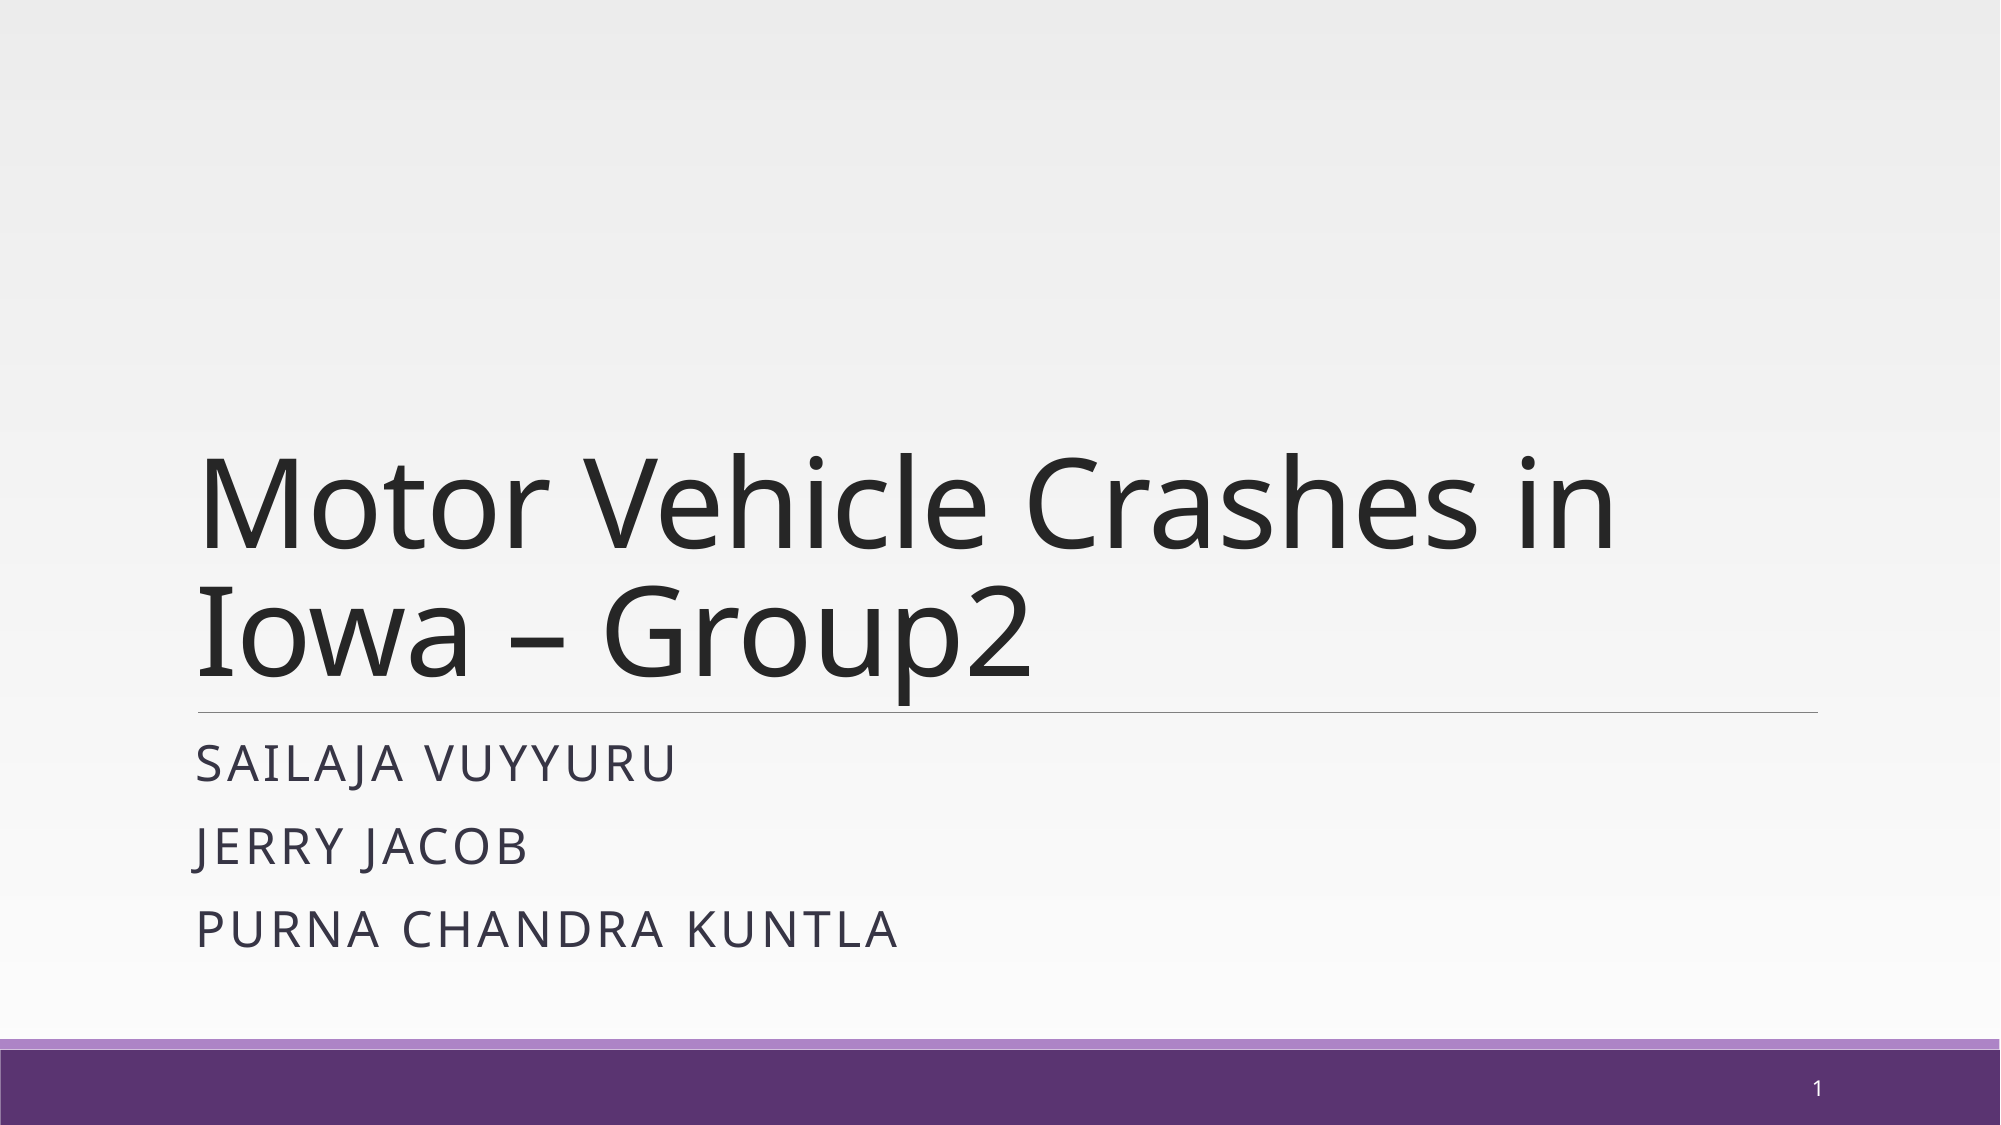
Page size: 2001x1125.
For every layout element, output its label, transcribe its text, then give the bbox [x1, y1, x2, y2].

slide_number 1 [1624, 1059, 1840, 1120]
subtitle Sailaja Vuyyuru Jerry JacoB Purna Chandra Kuntla [180, 730, 1831, 982]
title Motor Vehicle Crashes in Iowa – Group2 [180, 124, 1830, 710]
